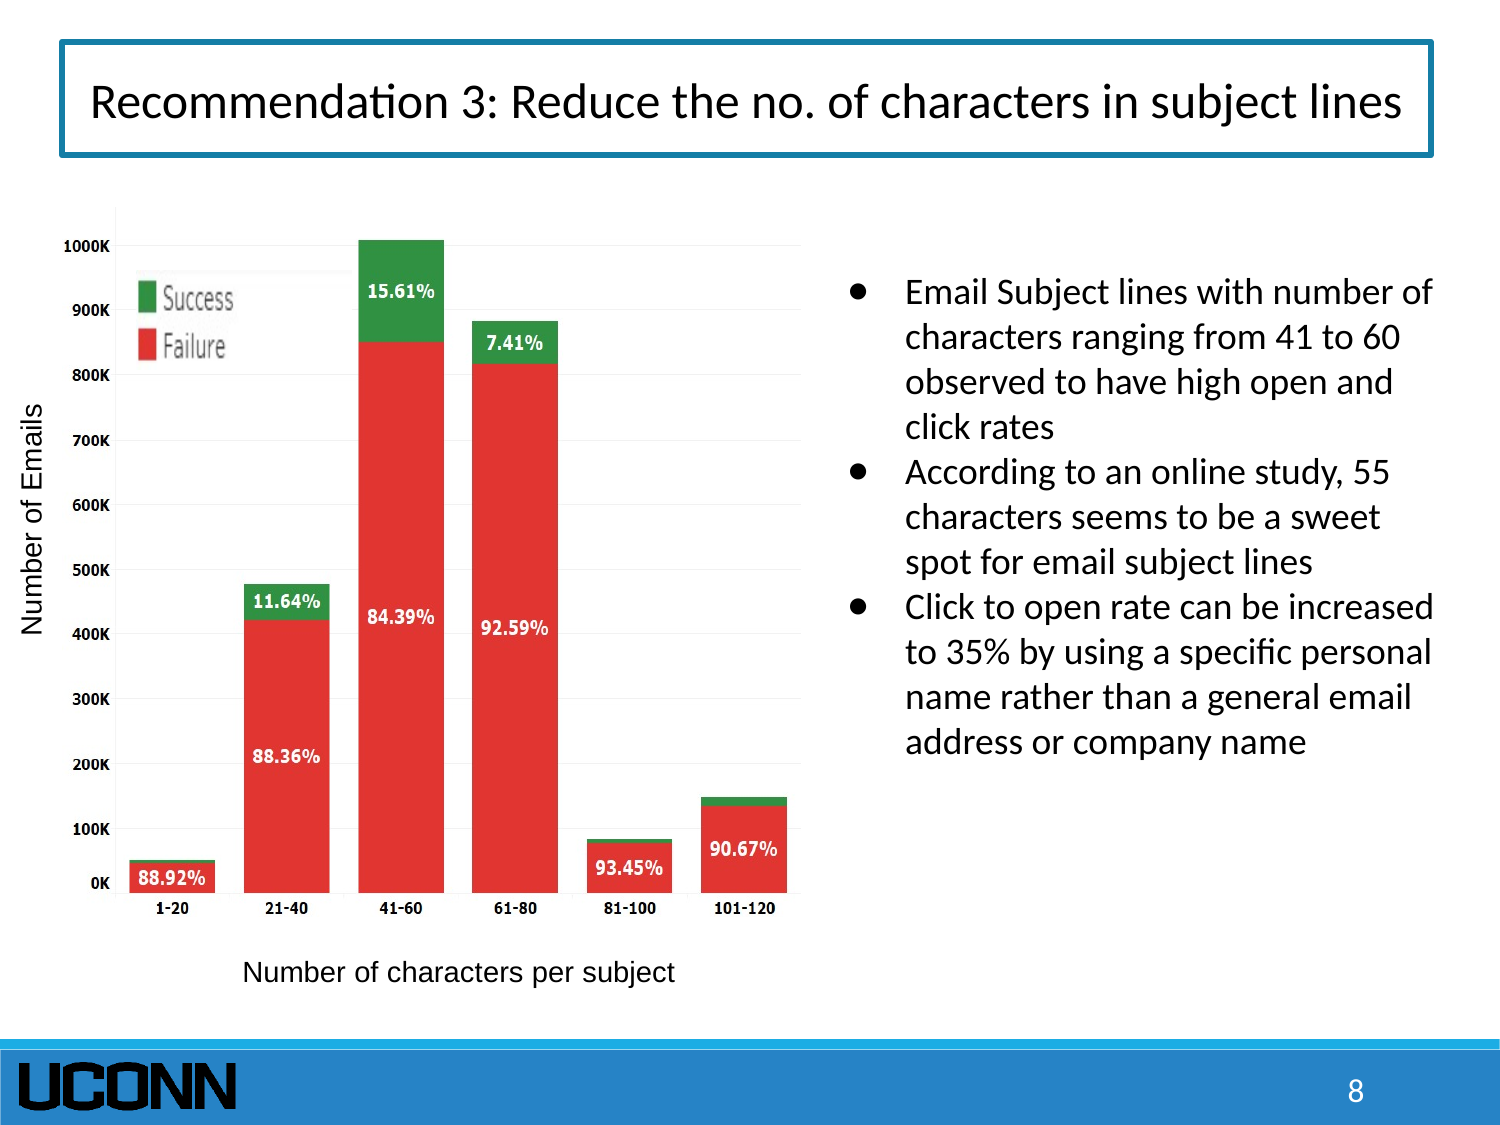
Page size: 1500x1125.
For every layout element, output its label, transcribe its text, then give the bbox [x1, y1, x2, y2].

text_box Recommendation 3: Reduce the no. of characters in subject lines [62, 41, 1431, 156]
picture [61, 206, 801, 918]
text_box Number of characters per subject [227, 946, 775, 997]
picture [19, 1060, 236, 1115]
slide_number 8 [1218, 1059, 1380, 1120]
text_box Email Subject lines with number of characters ranging from 41 to 60 observed to have high open and click rates According to an online study, 55 characters seems to be a sweet spot for email subject lines Click to open rate can be increased to 35% by using a specific personal name rather than a general email address or company name [815, 207, 1469, 946]
text_box Number of Emails [5, 270, 55, 652]
